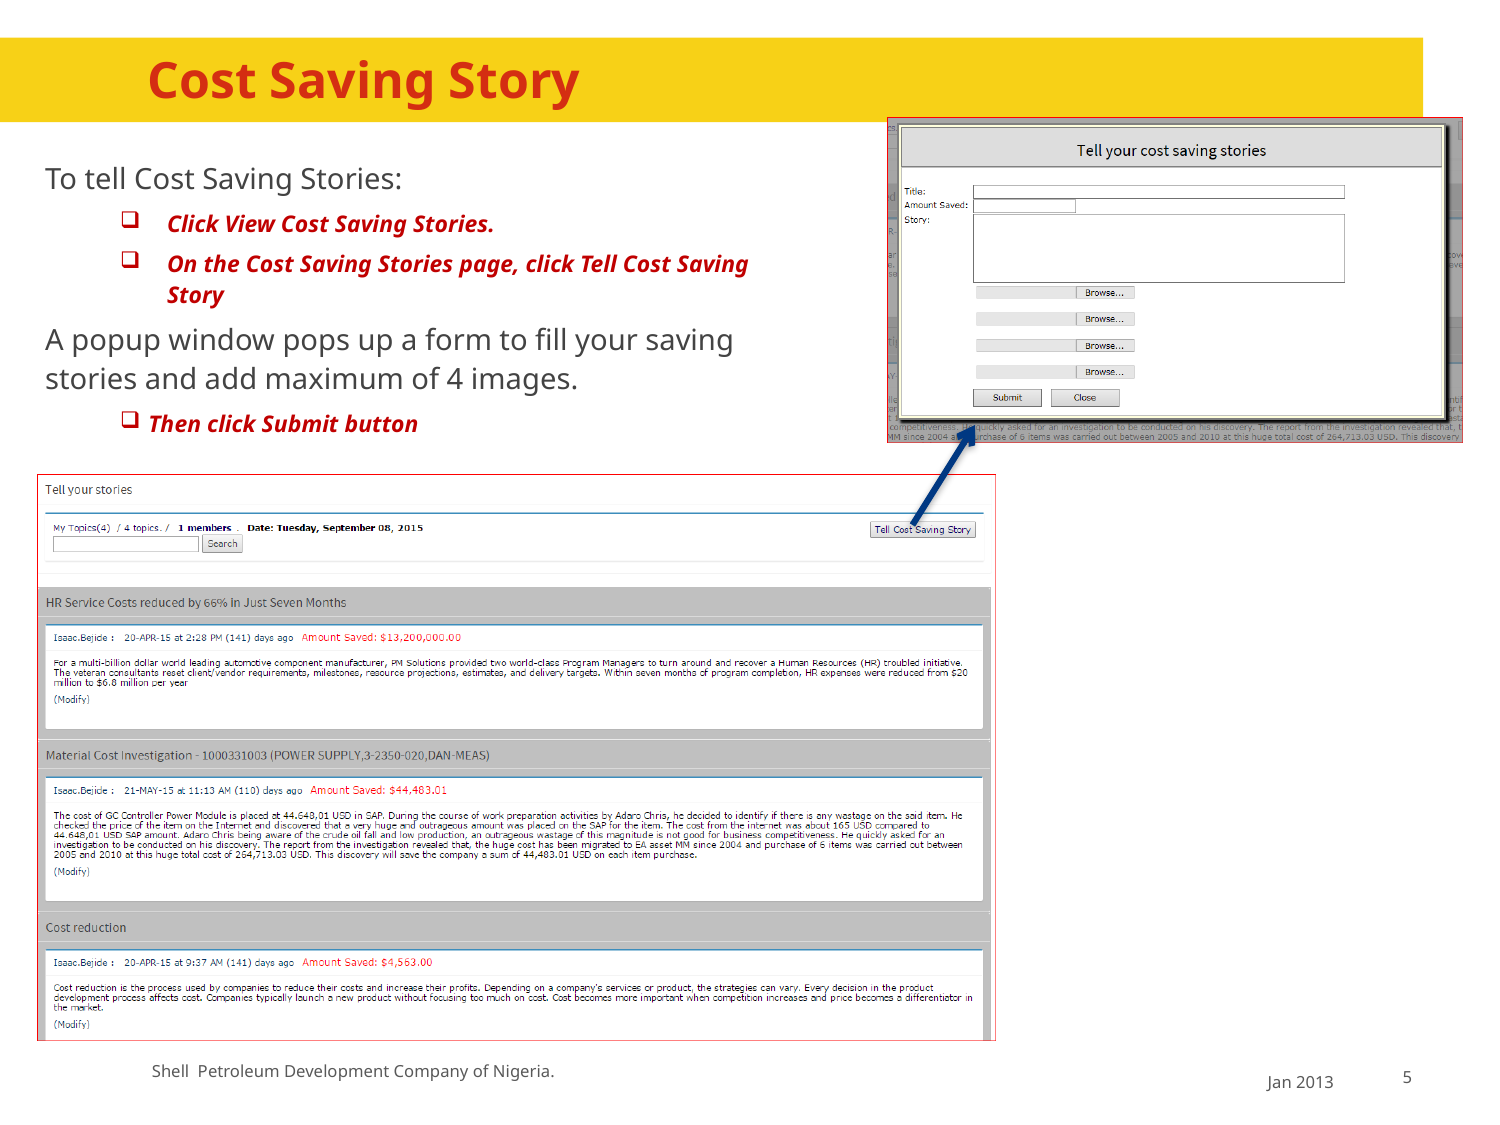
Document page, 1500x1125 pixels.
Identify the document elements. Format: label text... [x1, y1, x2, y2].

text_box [912, 424, 976, 526]
picture [37, 474, 996, 1041]
title Cost Saving Story [147, 48, 1412, 118]
text_box To tell Cost Saving Stories: Click View Cost Saving Stories. On the Cost Saving Stories page, click Tell Cost Saving Story A popup window pops up a form to fill your saving stories and add maximum of 4 images. Then click Submit button [30, 149, 797, 425]
picture [887, 117, 1463, 443]
